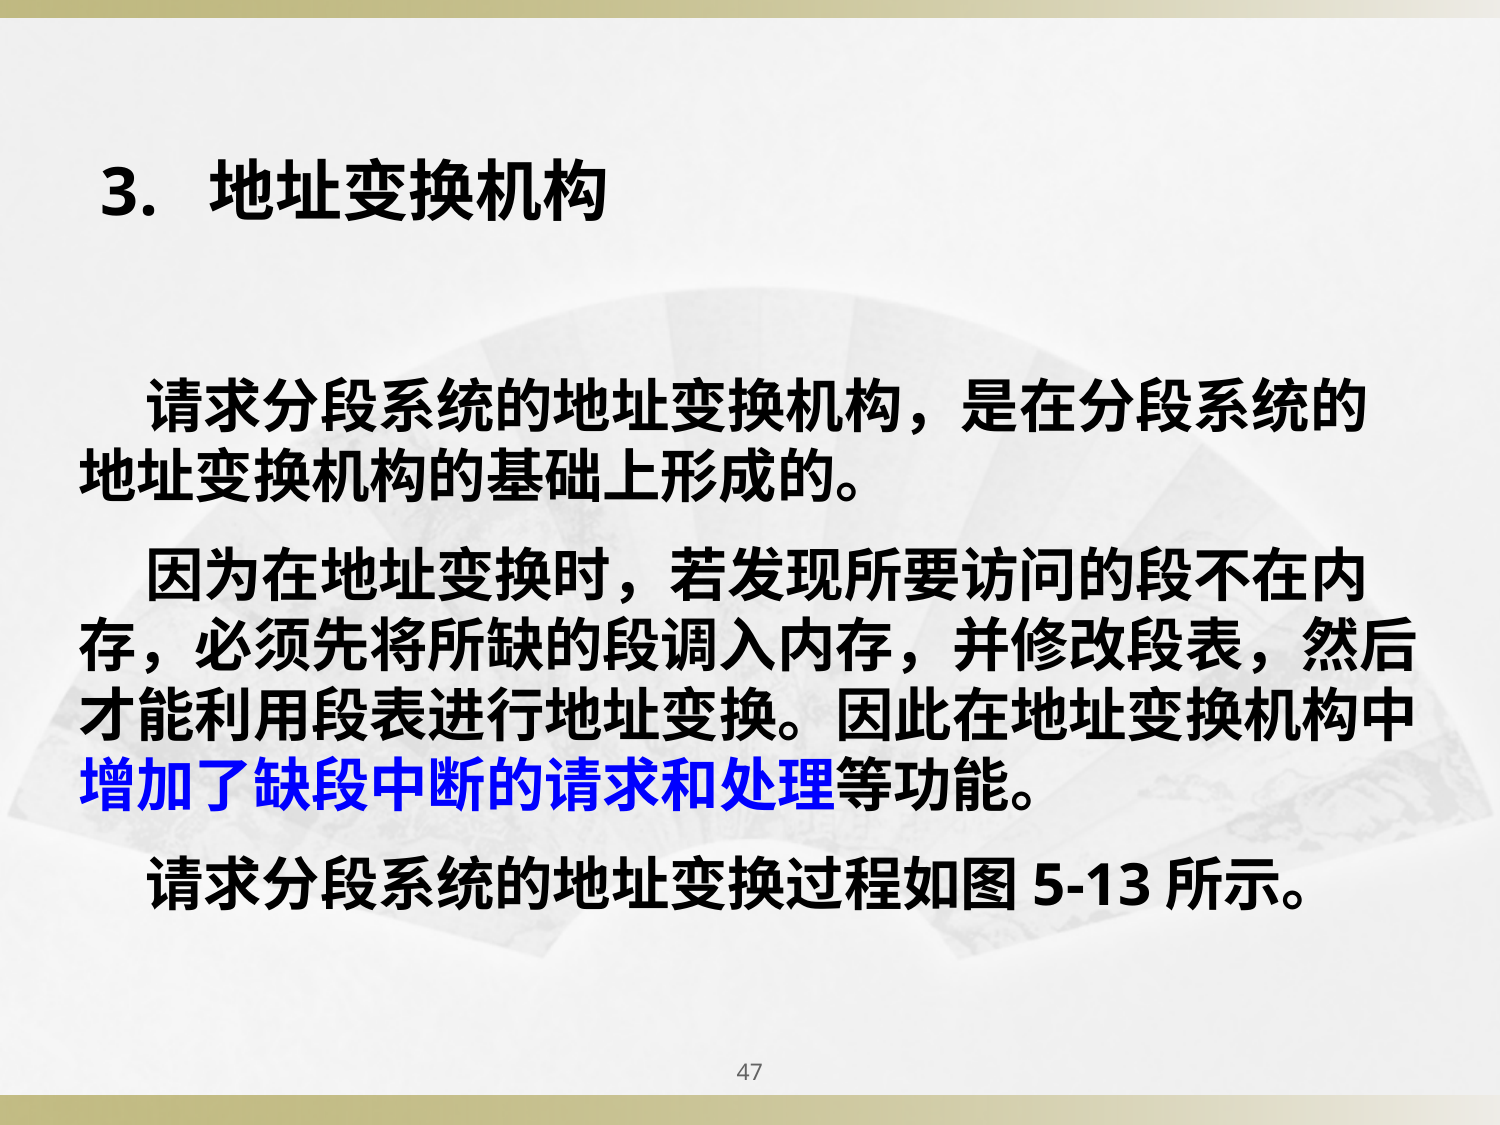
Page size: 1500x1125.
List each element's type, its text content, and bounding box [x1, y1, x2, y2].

text_box 3. 地址变换机构 [86, 140, 750, 236]
slide_number 47 [675, 1050, 825, 1097]
text_box 请求分段系统的地址变换机构，是在分段系统的地址变换机构的基础上形成的。 因为在地址变换时，若发现所要访问的段不在内存，必须先将所缺的段调入内存，并修改段表，然后才能利用段表进行地址变换。因此在地址变换机构中增加了缺段中断的请求和处理等功能。 请求分段系统的地址变换过程如图5-13所示。 [63, 361, 1441, 925]
